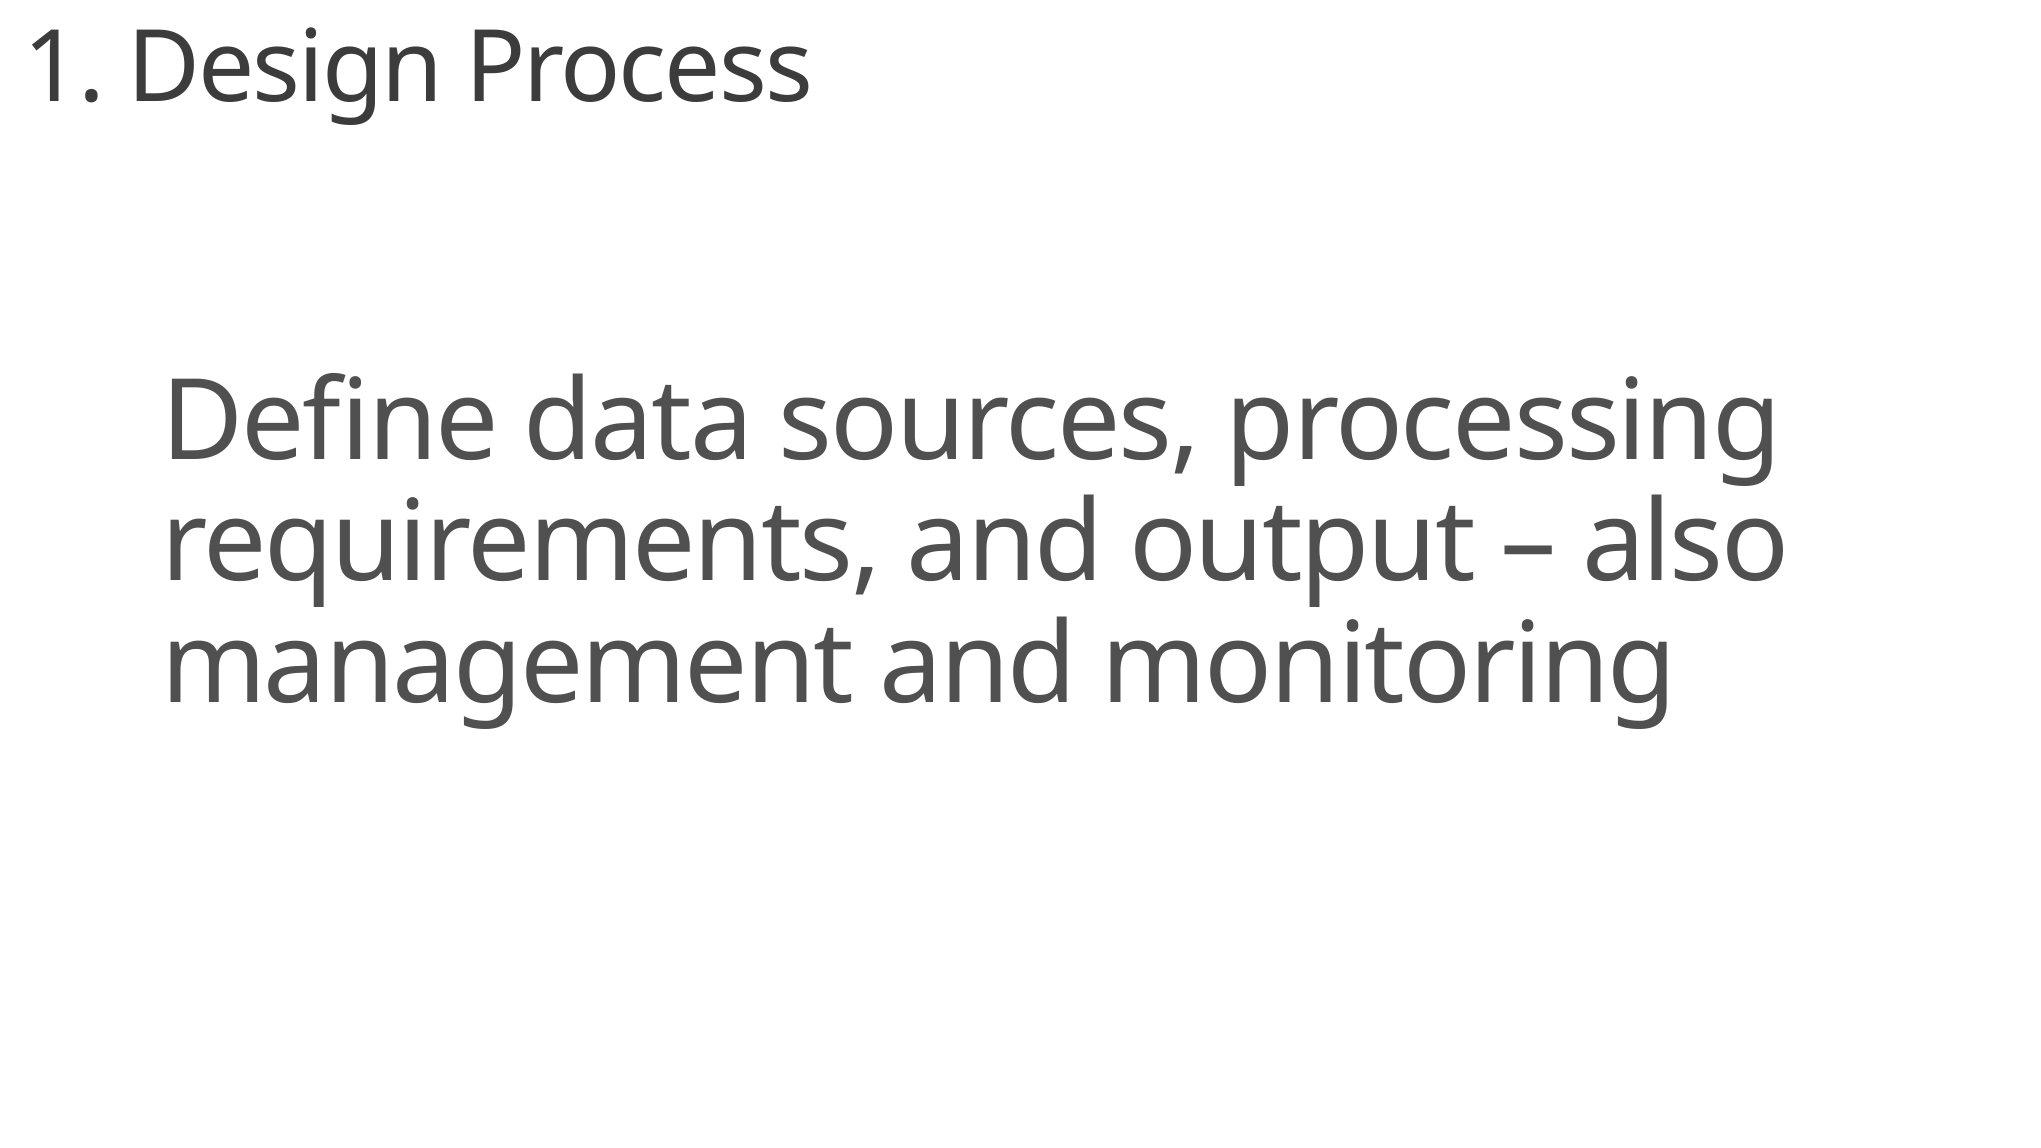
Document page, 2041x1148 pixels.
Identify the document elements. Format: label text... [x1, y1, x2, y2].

text_box Define data sources, processing requirements, and output – also management and monitoring [146, 354, 1843, 777]
title 1. Design Process [0, 0, 2041, 137]
